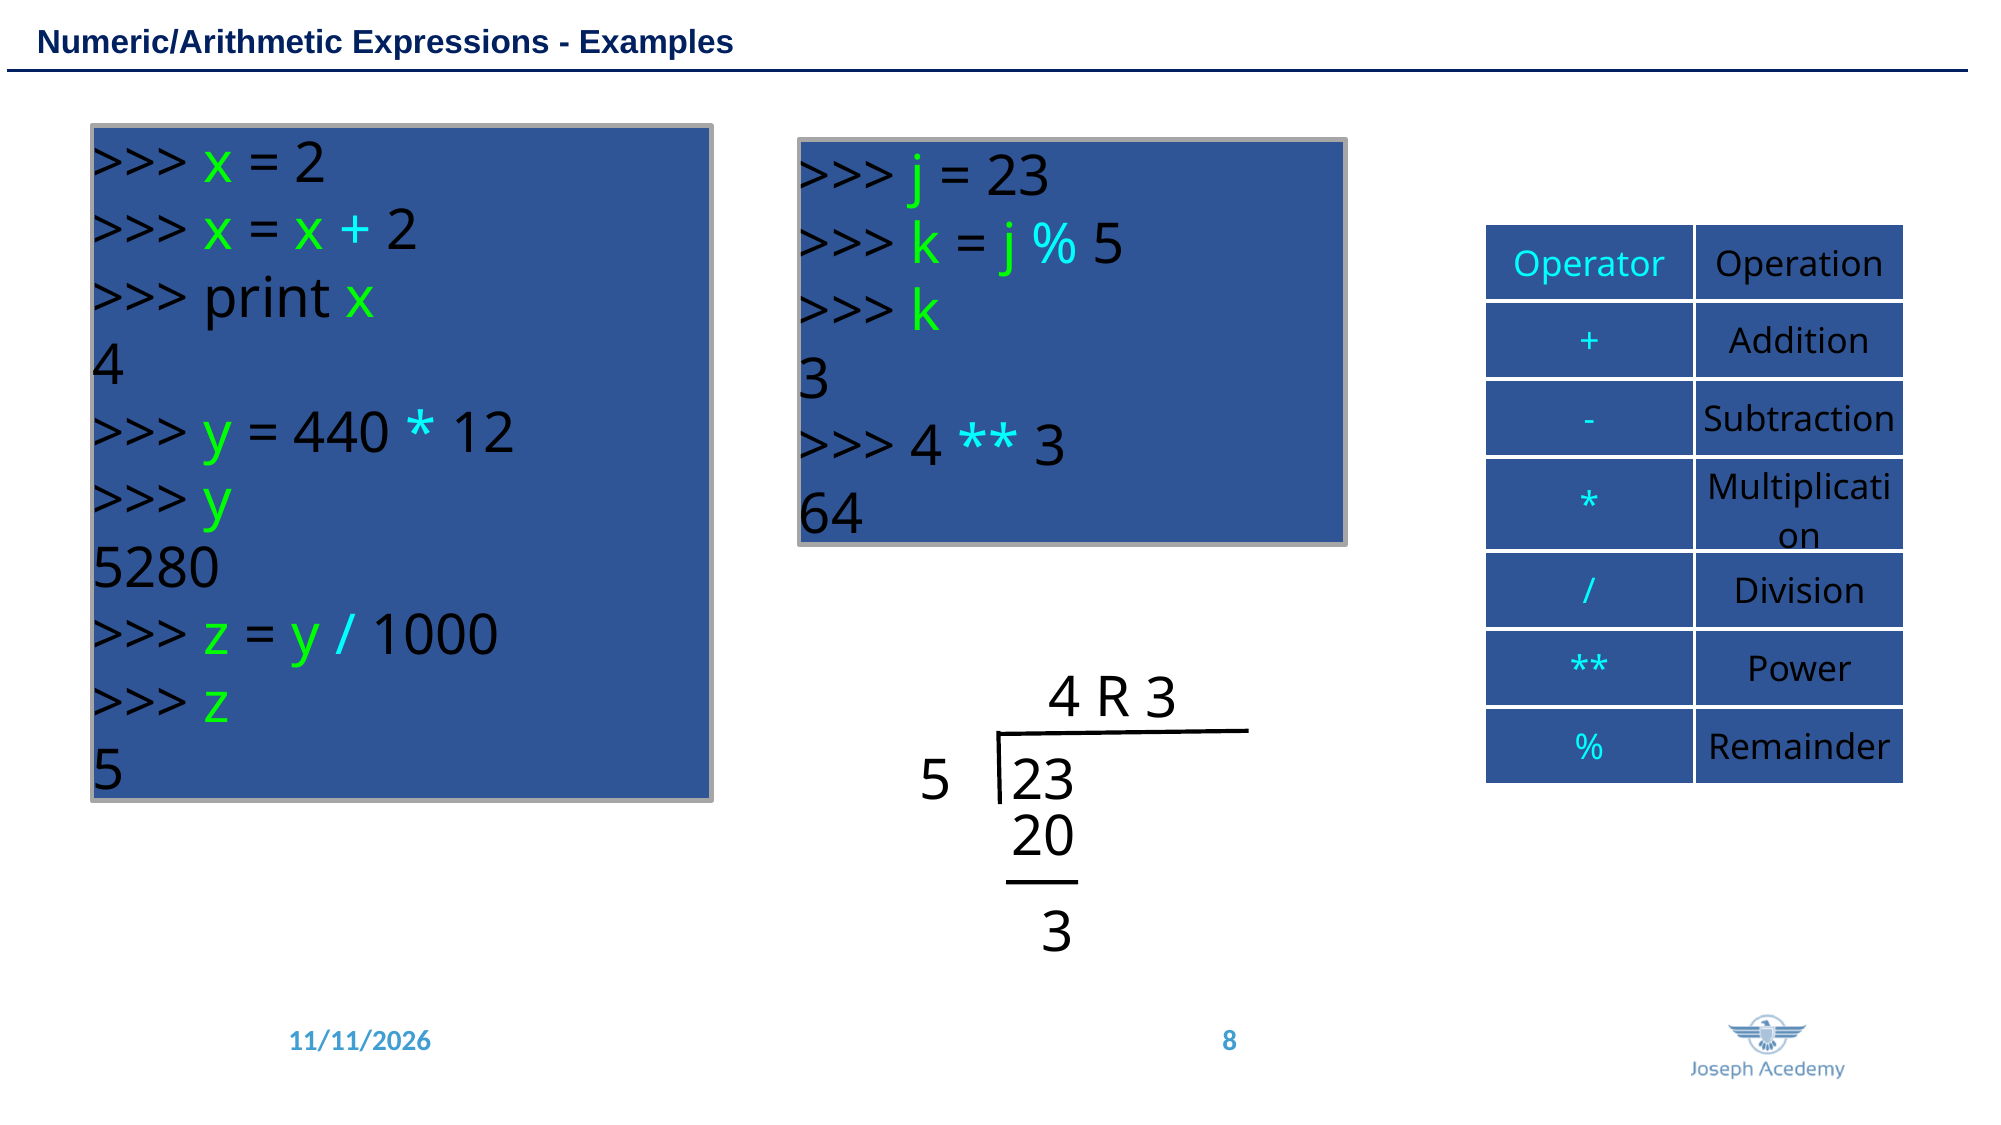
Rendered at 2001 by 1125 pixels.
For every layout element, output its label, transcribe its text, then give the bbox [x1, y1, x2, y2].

table_cell * [1486, 459, 1693, 549]
table_cell Addition [1696, 303, 1903, 377]
table_cell + [1486, 303, 1693, 377]
table_cell - [1486, 381, 1693, 455]
text_box >>> j = 23 >>> k = j % 5 >>> k 3 >>> 4 ** 3 64 [798, 139, 1346, 545]
table_cell Power [1696, 631, 1903, 705]
text_box >>> x = 2 >>> x = x + 2 >>> print x 4 >>> y = 440 * 12 >>> y 5280 >>> z = y / 1000 >>> z 5 [92, 125, 712, 801]
table_cell Subtraction [1696, 381, 1903, 455]
table_cell Multiplication [1696, 459, 1903, 549]
text_box 23 [1011, 743, 1077, 799]
table_cell Division [1696, 553, 1903, 627]
text_box Numeric/Arithmetic Expressions - Examples [21, 15, 1378, 69]
table_cell Remainder [1696, 709, 1903, 783]
table_cell ** [1486, 631, 1693, 705]
text_box 5 [919, 743, 952, 811]
text_box 3 [1041, 894, 1075, 963]
text_box 20 [1011, 799, 1077, 867]
table_header Operator [1486, 225, 1693, 299]
table_cell % [1486, 709, 1693, 783]
table_header Operation [1696, 225, 1903, 299]
text_box 4 R 3 [1048, 660, 1178, 729]
table_cell / [1486, 553, 1693, 627]
